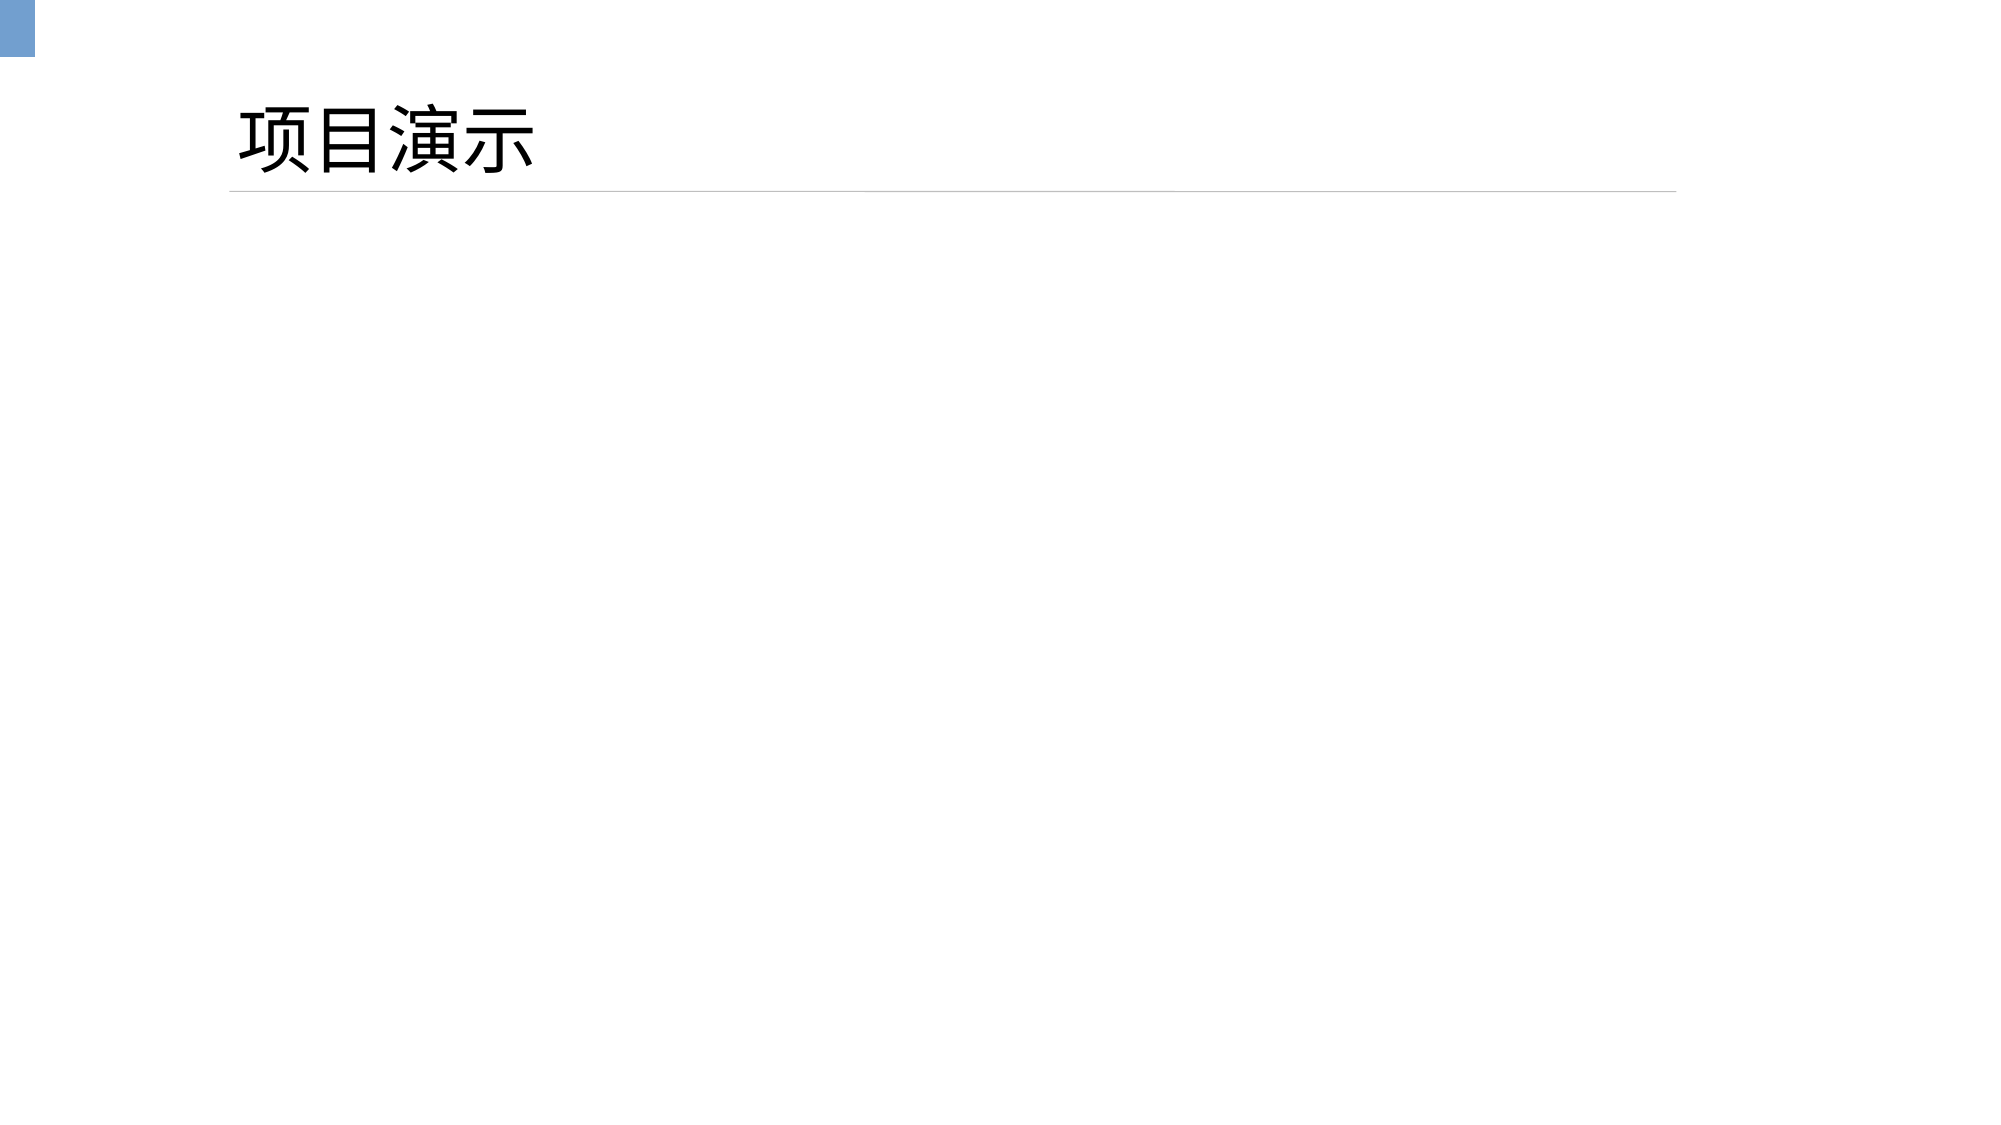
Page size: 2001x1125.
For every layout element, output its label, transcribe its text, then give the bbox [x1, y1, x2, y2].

text_box 项目演示 [229, 85, 1136, 190]
